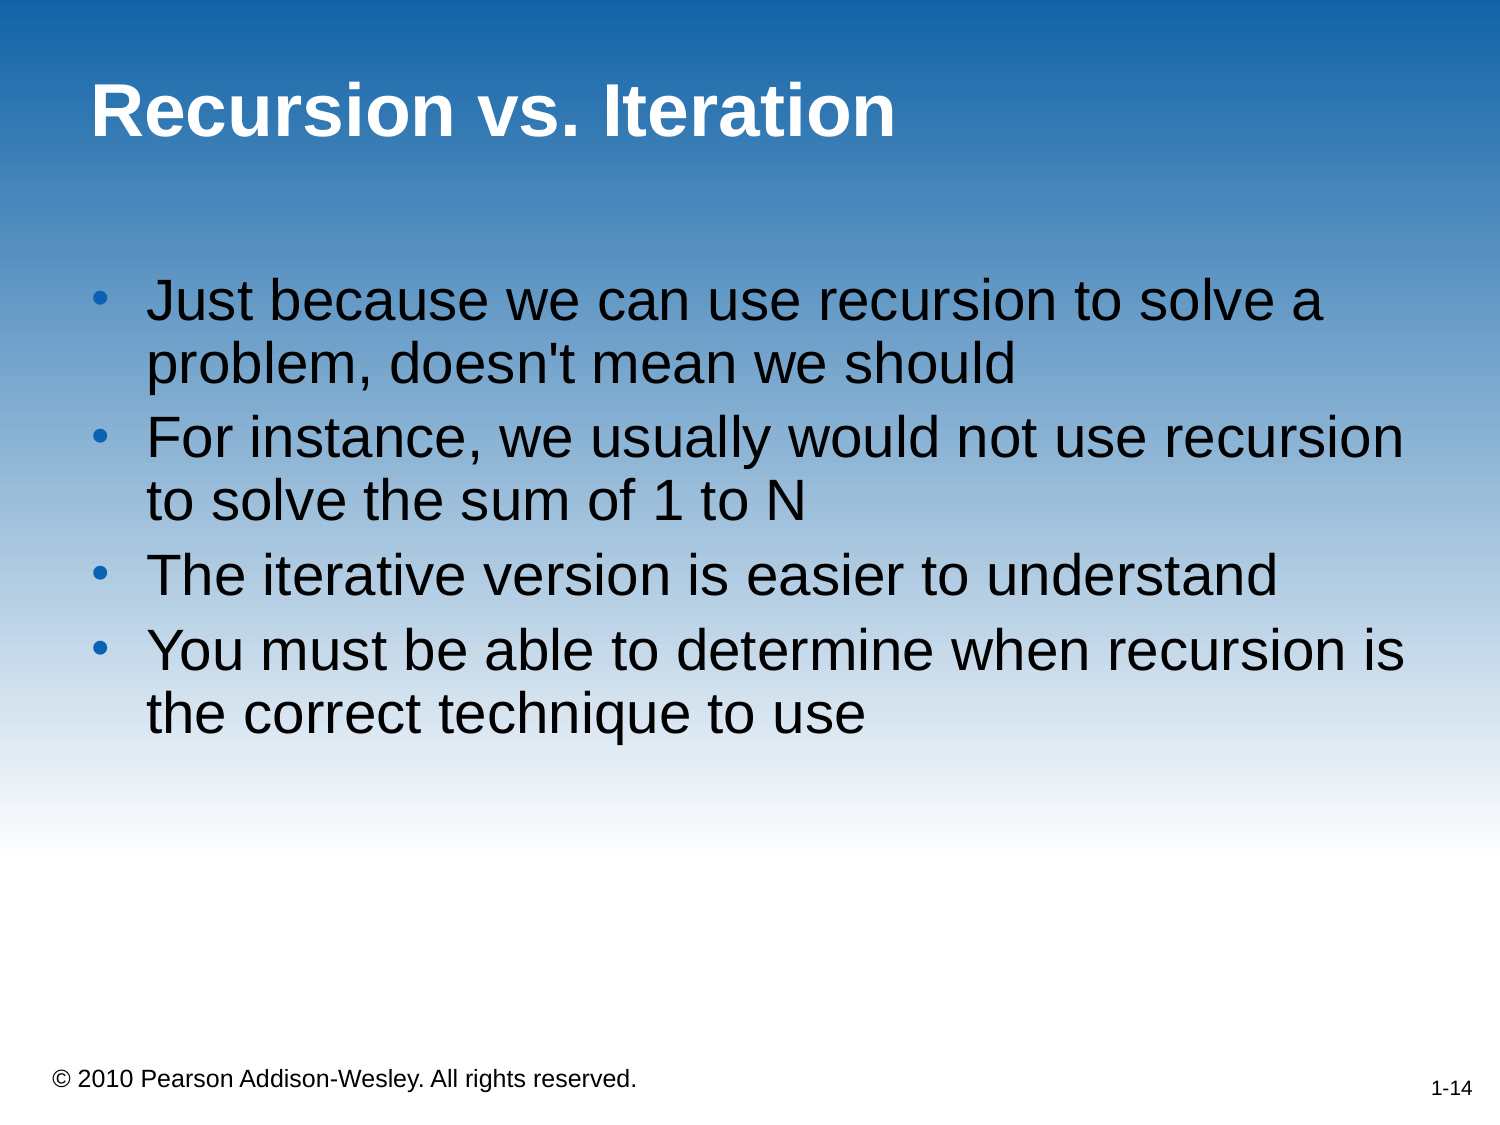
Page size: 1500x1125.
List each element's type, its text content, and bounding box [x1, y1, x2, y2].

title Recursion vs. Iteration [75, 12, 1438, 200]
slide_number 1-14 [1174, 1049, 1488, 1125]
list Just because we can use recursion to solve a problem, doesn't mean we should For instance, we usually would not use recursion to solve the sum of 1 to N The iterative version is easier to understand You must be able to determine when recursion is the correct technique to use [75, 262, 1425, 938]
